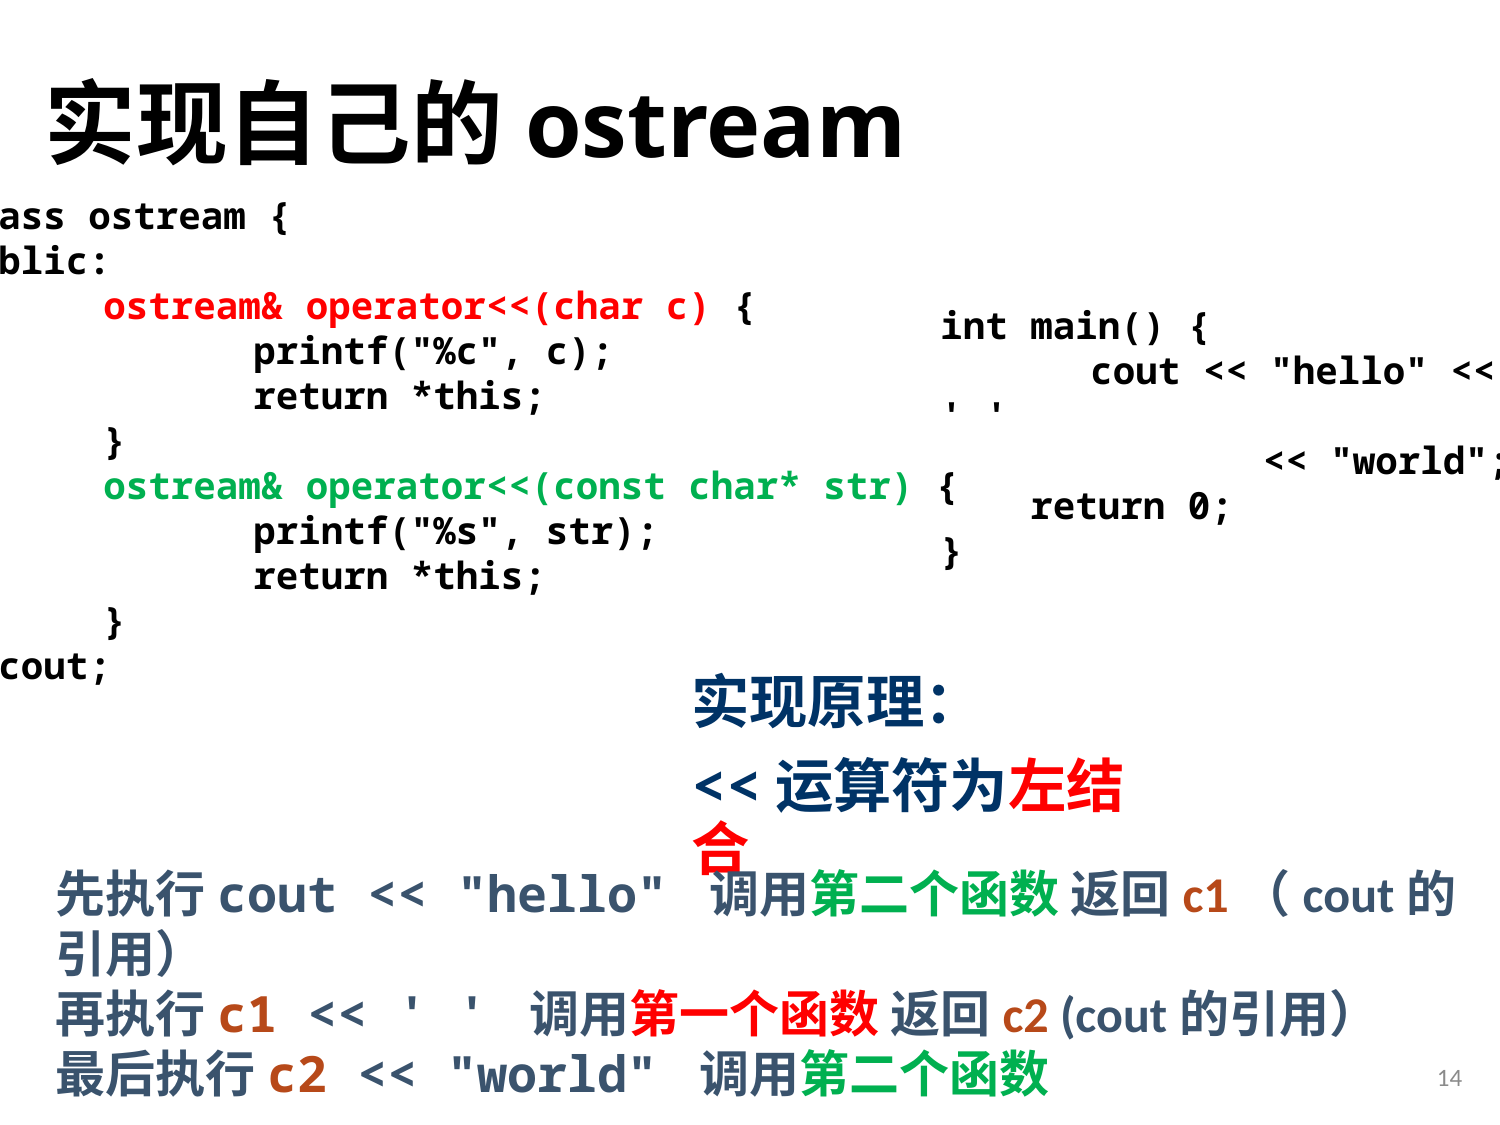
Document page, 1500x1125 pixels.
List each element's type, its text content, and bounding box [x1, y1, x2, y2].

title 实现自己的ostream [29, 19, 1324, 237]
text_box int main() { cout << "hello" << ' ' << "world"; return 0; } [925, 294, 1500, 625]
text_box class ostream { public: ostream& operator<<(char c) { printf("%c", c); return *this; } ostream& operator<<(const char* str) { printf("%s", str); return *this; } } cout; [0, 184, 974, 695]
list 实现原理： <<运算符为左结合 [676, 665, 1185, 829]
text_box 先执行cout << "hello" 调用第二个函数 返回c1（cout的引用） 再执行c1 << ' ' 调用第一个函数 返回c2 (cout的引用） 最后执行c2 << "world" 调用第二个函数 [40, 854, 1500, 1110]
